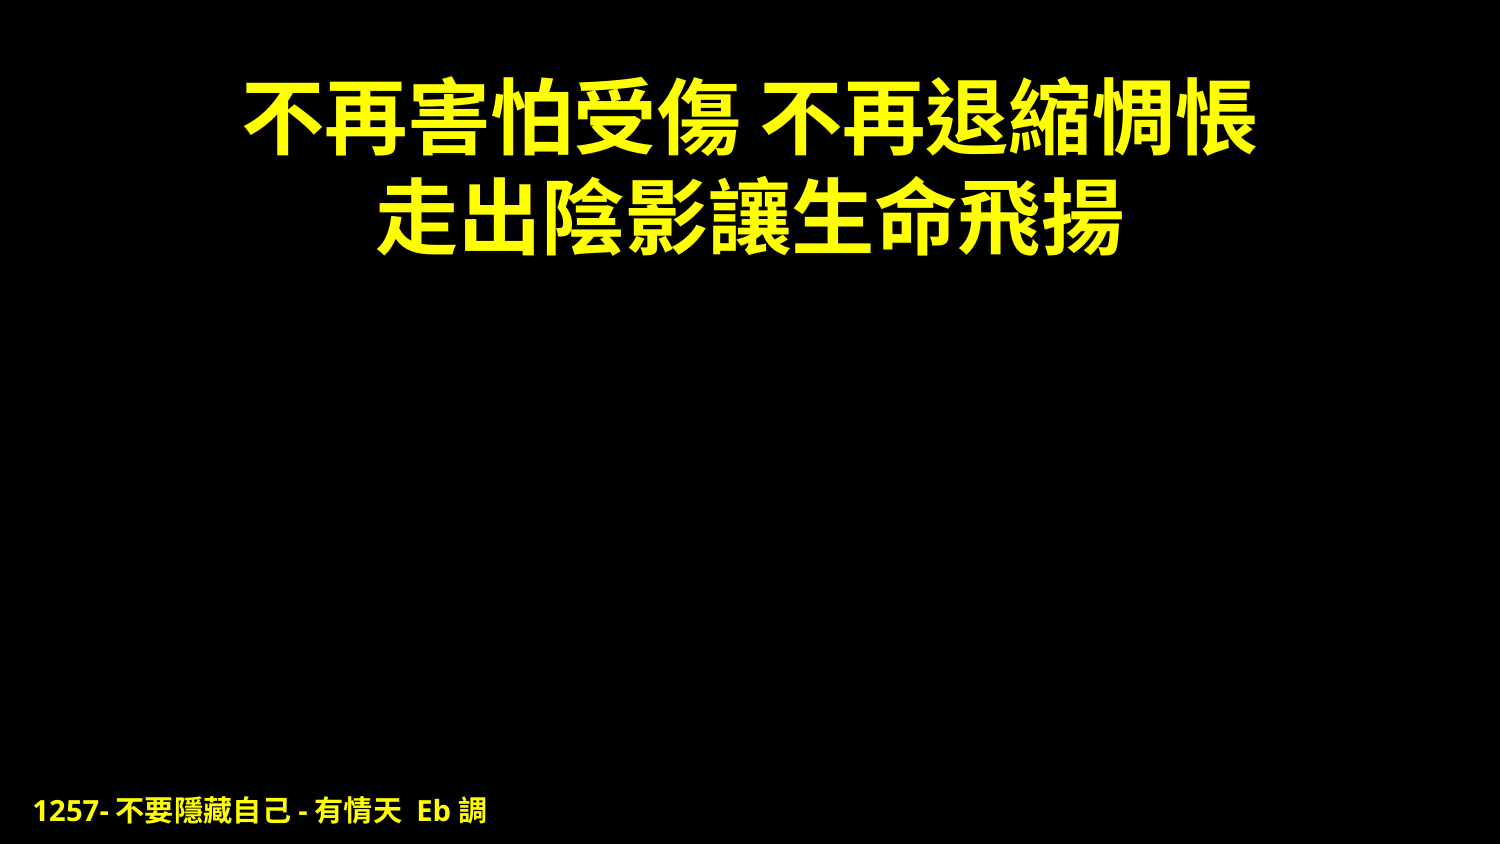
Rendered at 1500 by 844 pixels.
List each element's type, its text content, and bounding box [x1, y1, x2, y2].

text_box 1257-不要隱藏自己-有情天 Eb調 [17, 784, 774, 835]
title 不再害怕受傷 不再退縮惆悵 走出陰影讓生命飛揚 [0, 0, 1500, 331]
